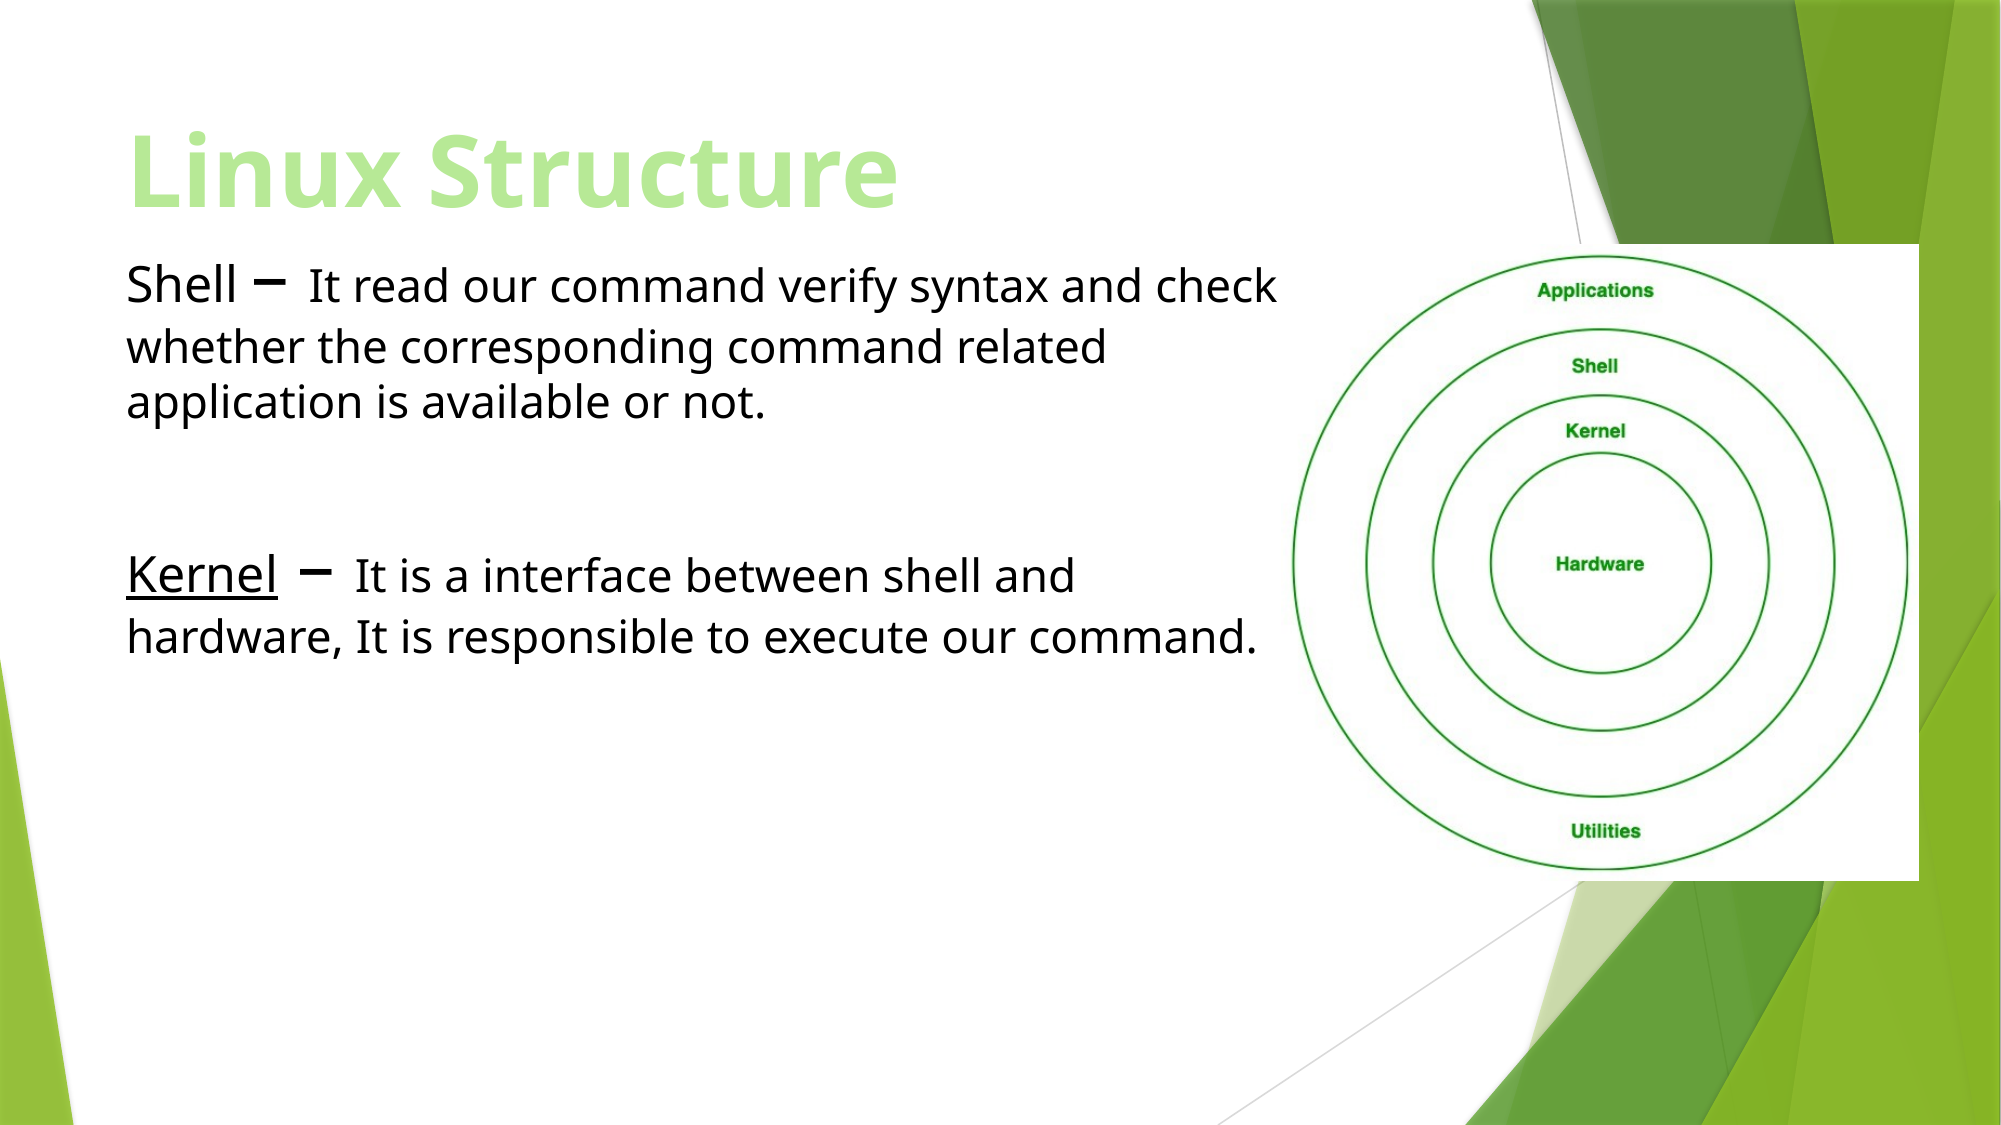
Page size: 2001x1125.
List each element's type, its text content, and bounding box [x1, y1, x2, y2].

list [1281, 243, 1919, 882]
title Linux Structure Shell – It read our command verify syntax and check whether the corresponding command related application is available or not. Kernel – It is a interface between shell and hardware, It is responsible to execute our command. [111, 99, 1308, 1044]
